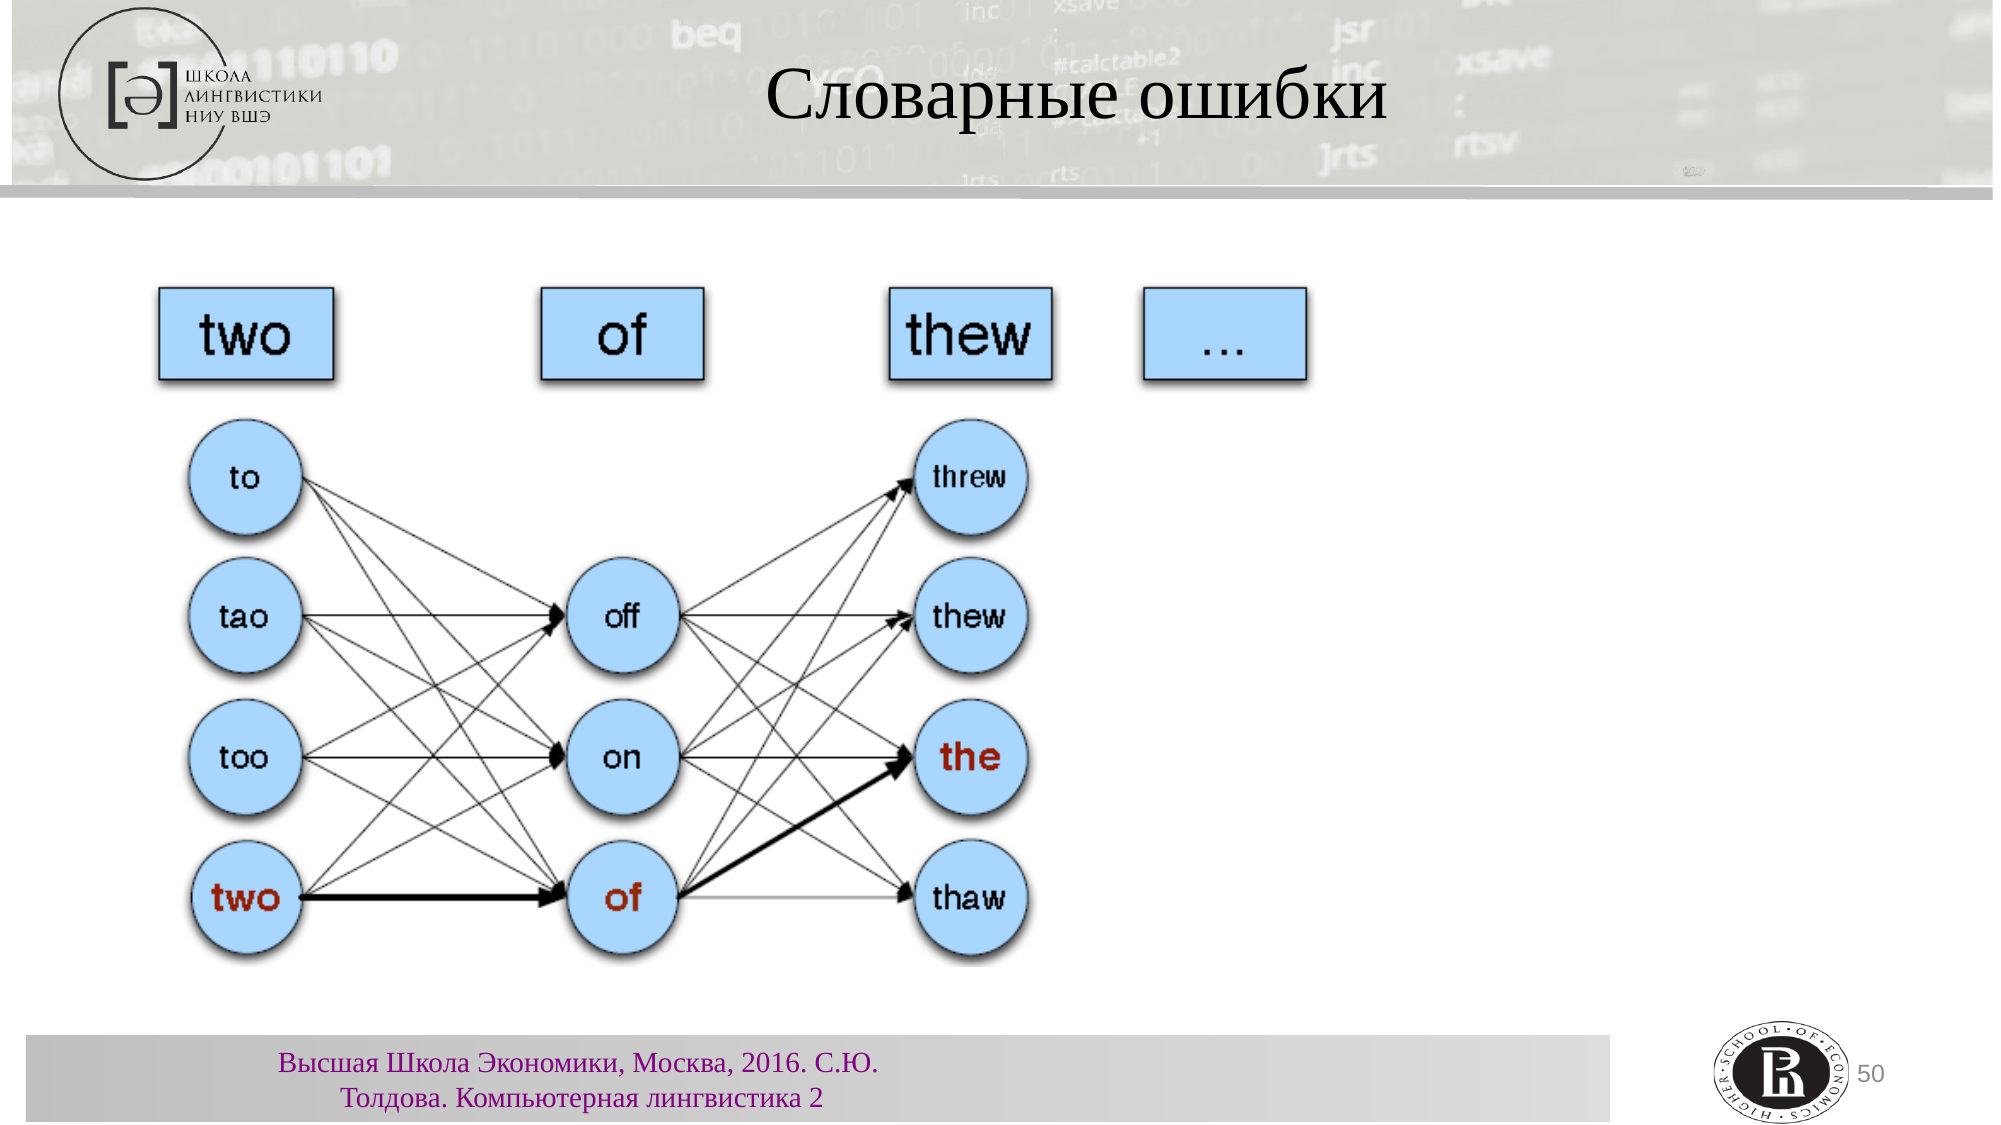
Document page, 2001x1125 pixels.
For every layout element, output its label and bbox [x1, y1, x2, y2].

text_box [0, 0, 1993, 1125]
picture [99, 261, 1431, 967]
